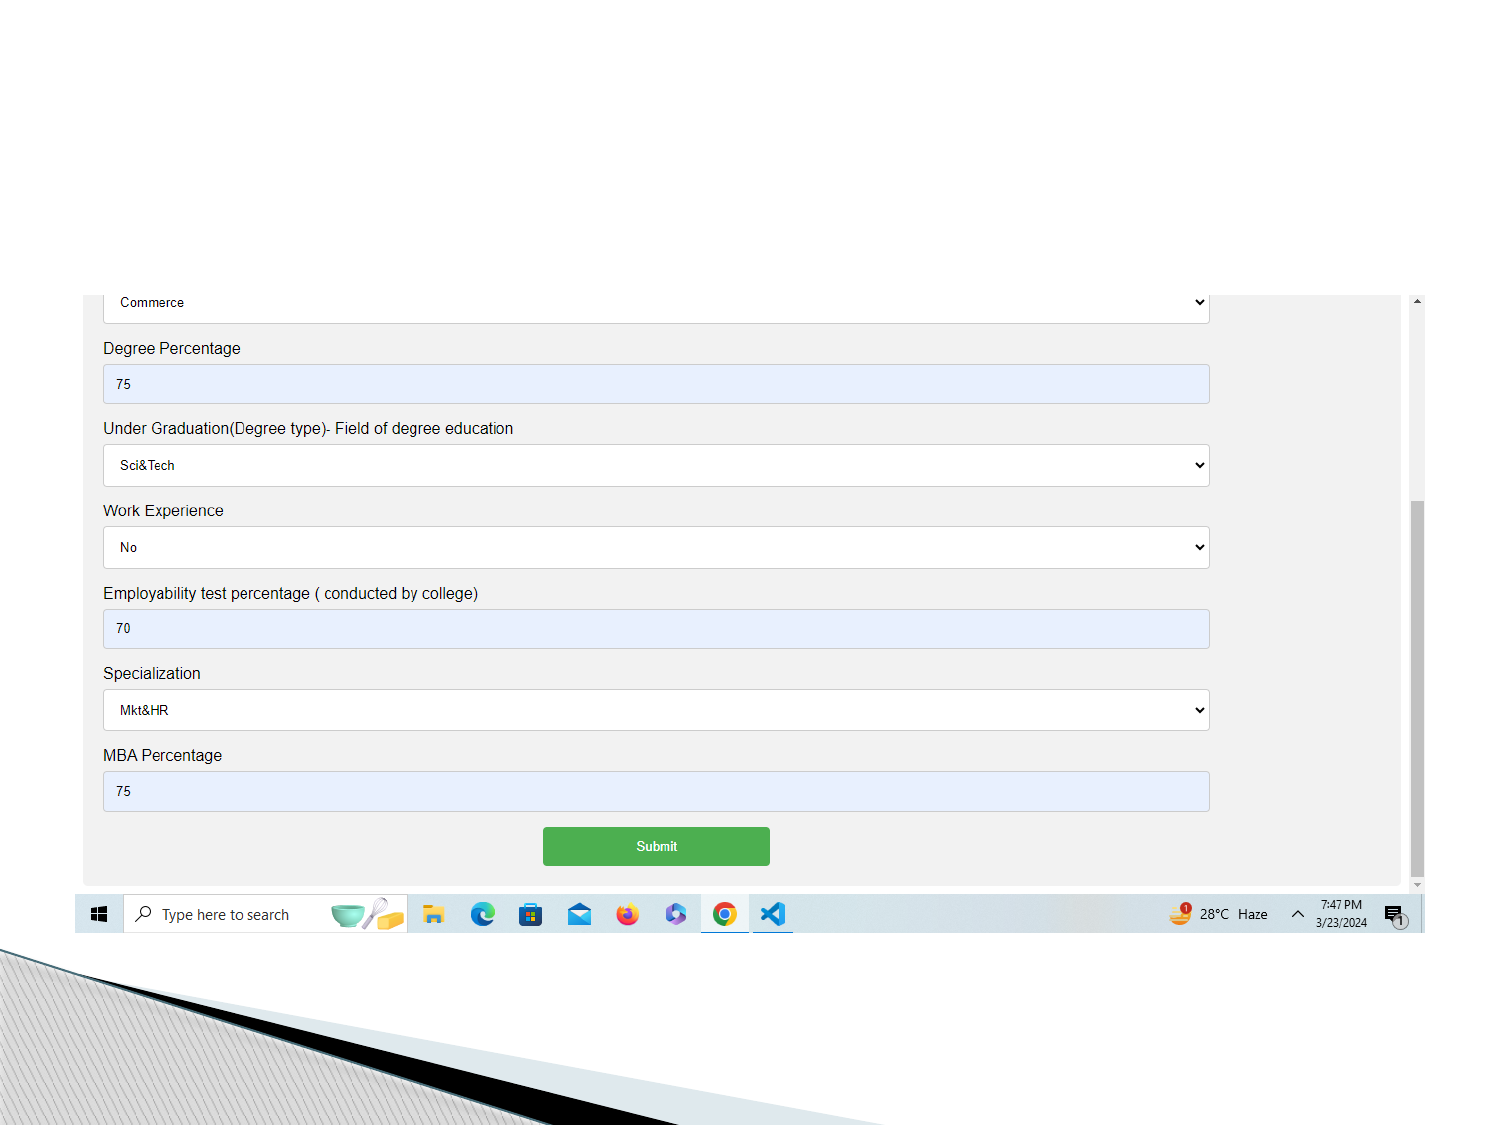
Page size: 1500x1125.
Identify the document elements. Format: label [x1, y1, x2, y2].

list [74, 295, 1426, 933]
